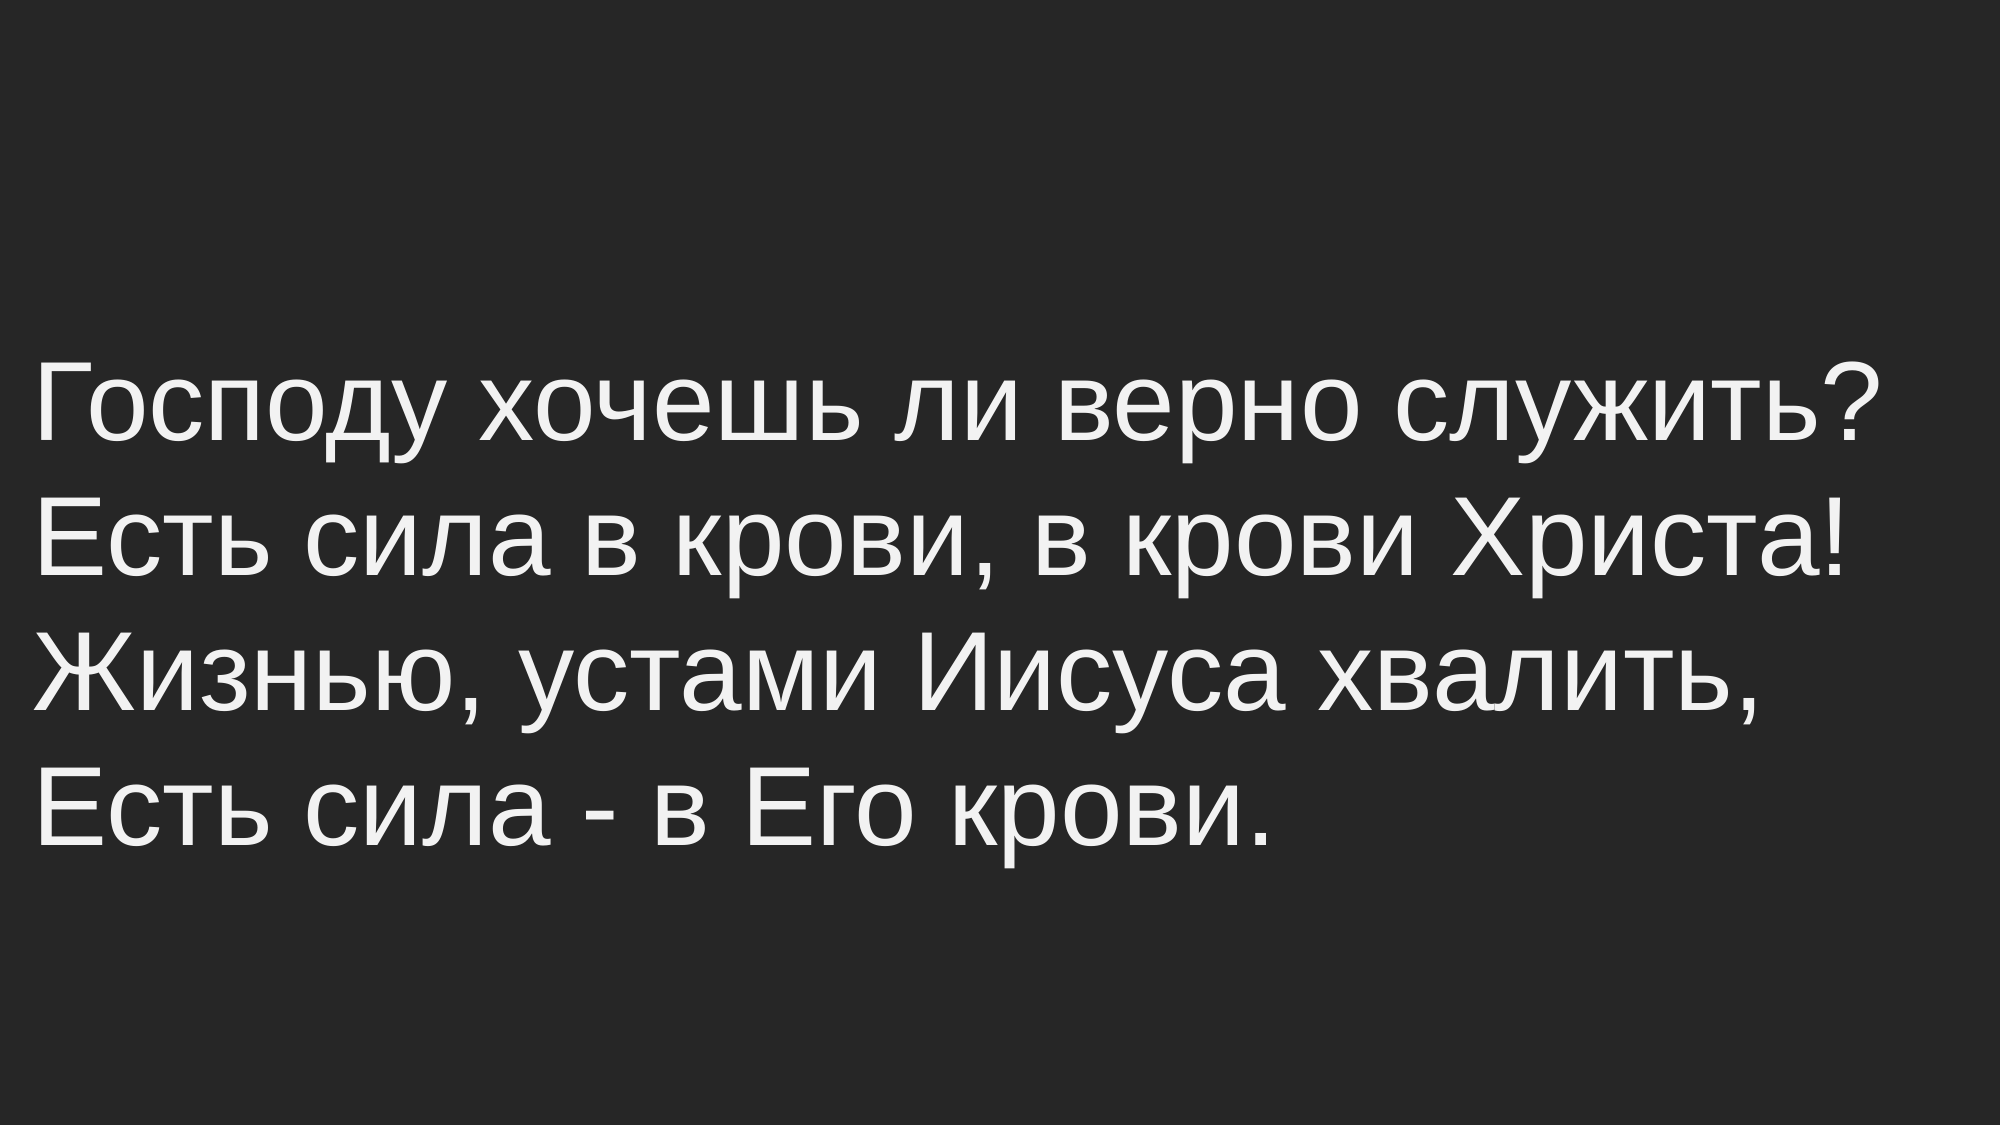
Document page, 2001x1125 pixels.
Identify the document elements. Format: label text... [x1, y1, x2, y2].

text_box Господу хочешь ли верно служить? Есть сила в крови, в крови Христа! Жизнью, устами Иисуса хвалить, Есть сила - в Его крови. [17, 228, 2000, 967]
